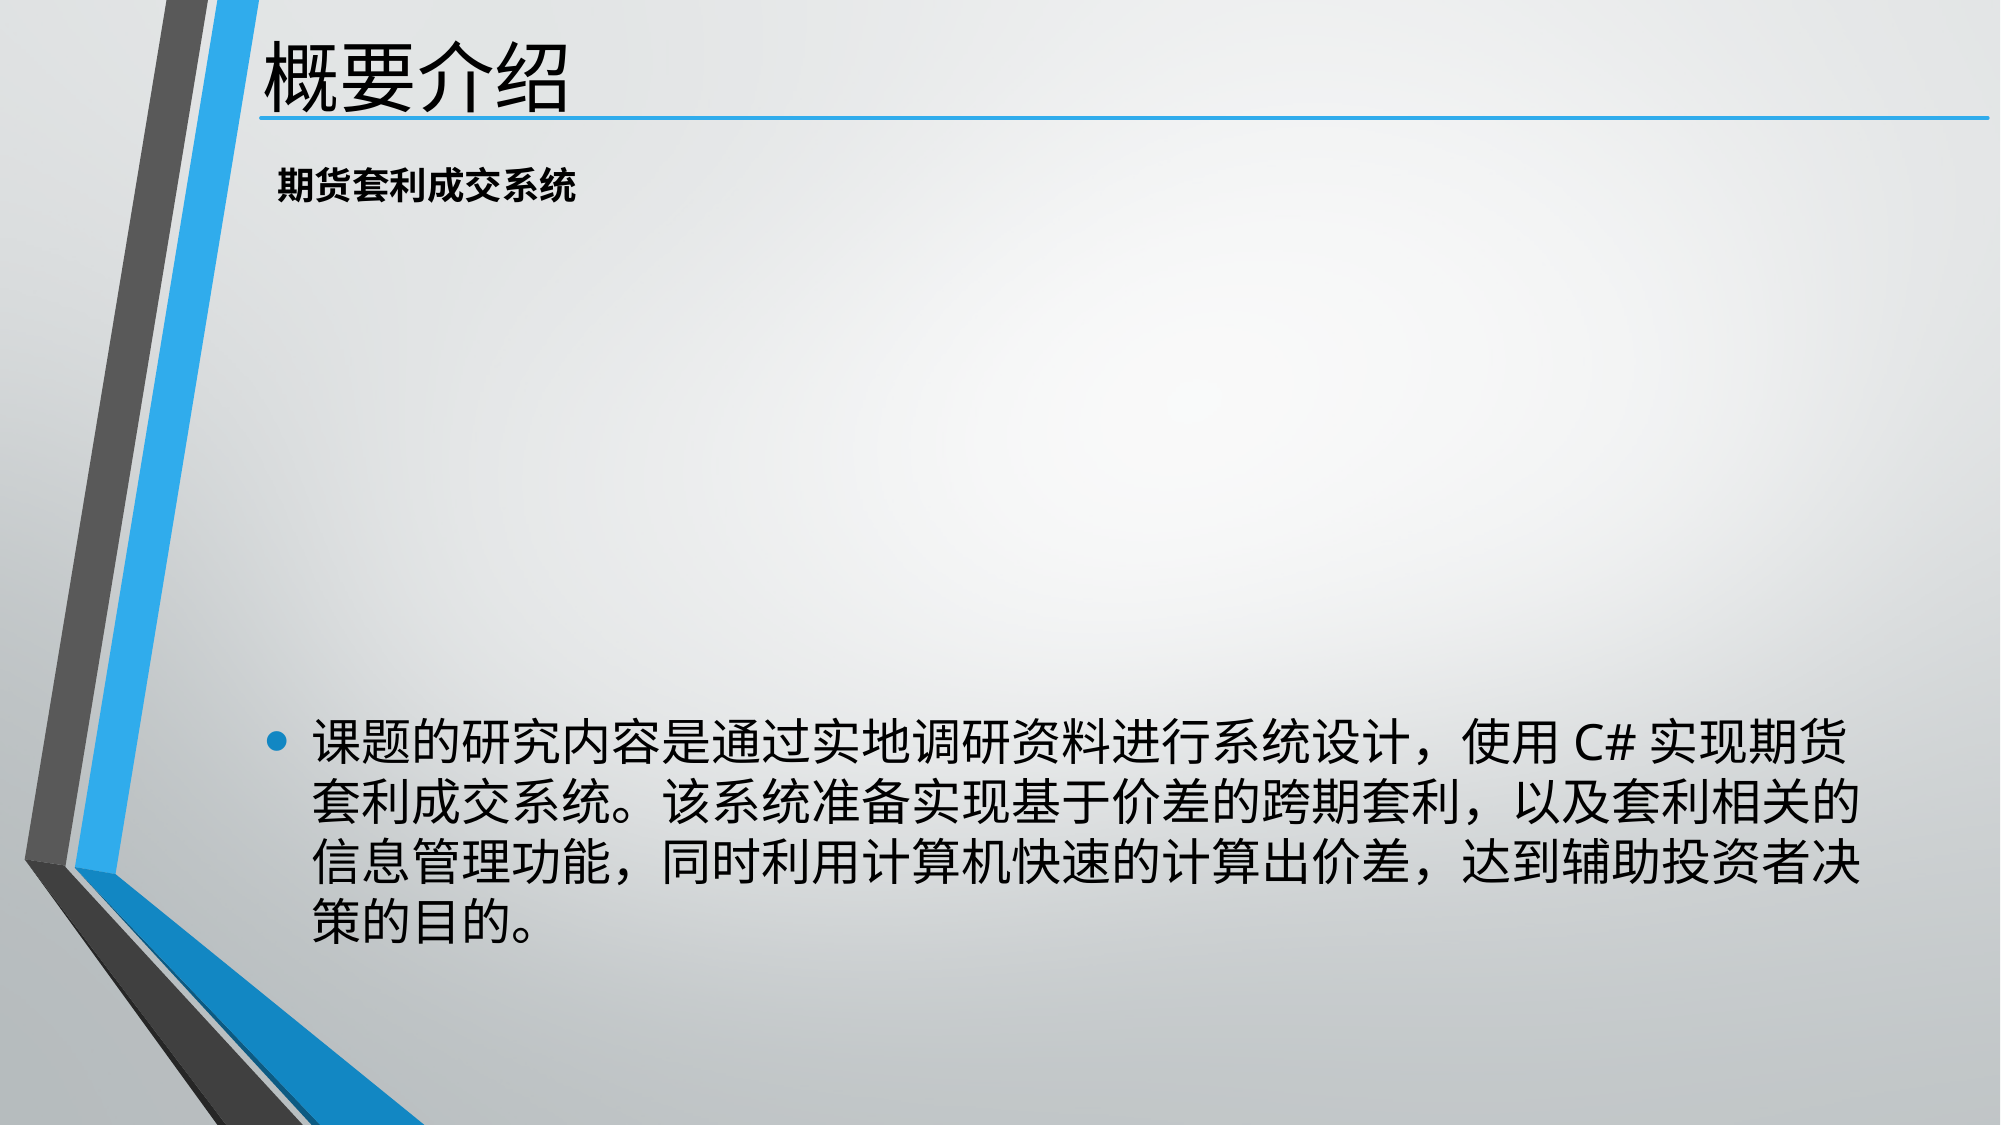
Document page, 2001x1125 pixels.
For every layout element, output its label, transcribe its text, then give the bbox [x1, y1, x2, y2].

title 概要介绍 [115, 20, 719, 130]
text_box 期货套利成交系统 [262, 154, 593, 215]
list 课题的研究内容是通过实地调研资料进行系统设计，使用C#实现期货套利成交系统。该系统准备实现基于价差的跨期套利，以及套利相关的信息管理功能，同时利用计算机快速的计算出价差，达到辅助投资者决策的目的。 [249, 574, 1893, 1087]
